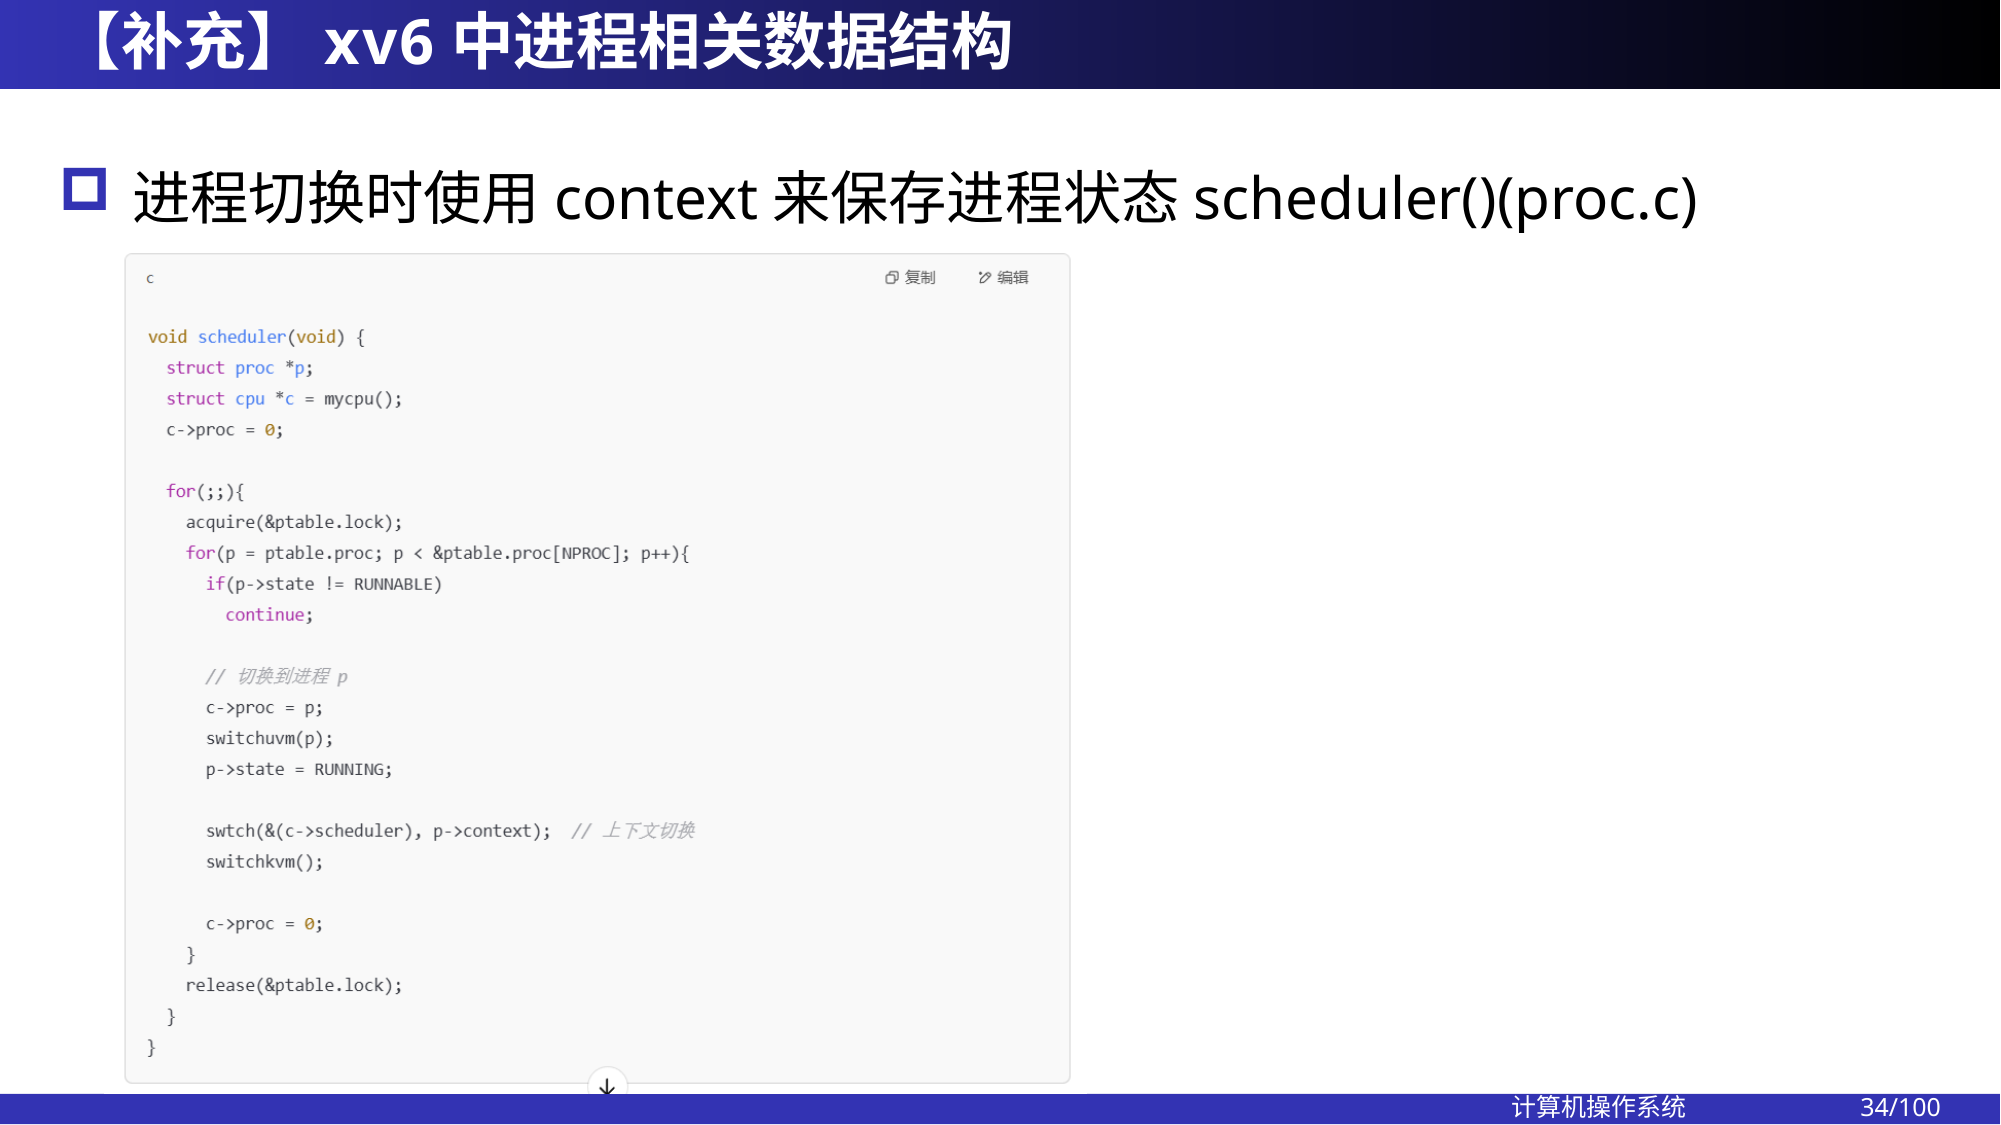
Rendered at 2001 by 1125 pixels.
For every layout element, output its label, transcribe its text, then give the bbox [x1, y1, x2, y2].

list 进程切换时使用context来保存进程状态scheduler()(proc.c) [0, 88, 2000, 1093]
title 【补充】xv6中进程相关数据结构 [0, 0, 2000, 88]
slide_number 计算机操作系统 34/100 [0, 1093, 2000, 1125]
picture [104, 244, 1088, 1094]
